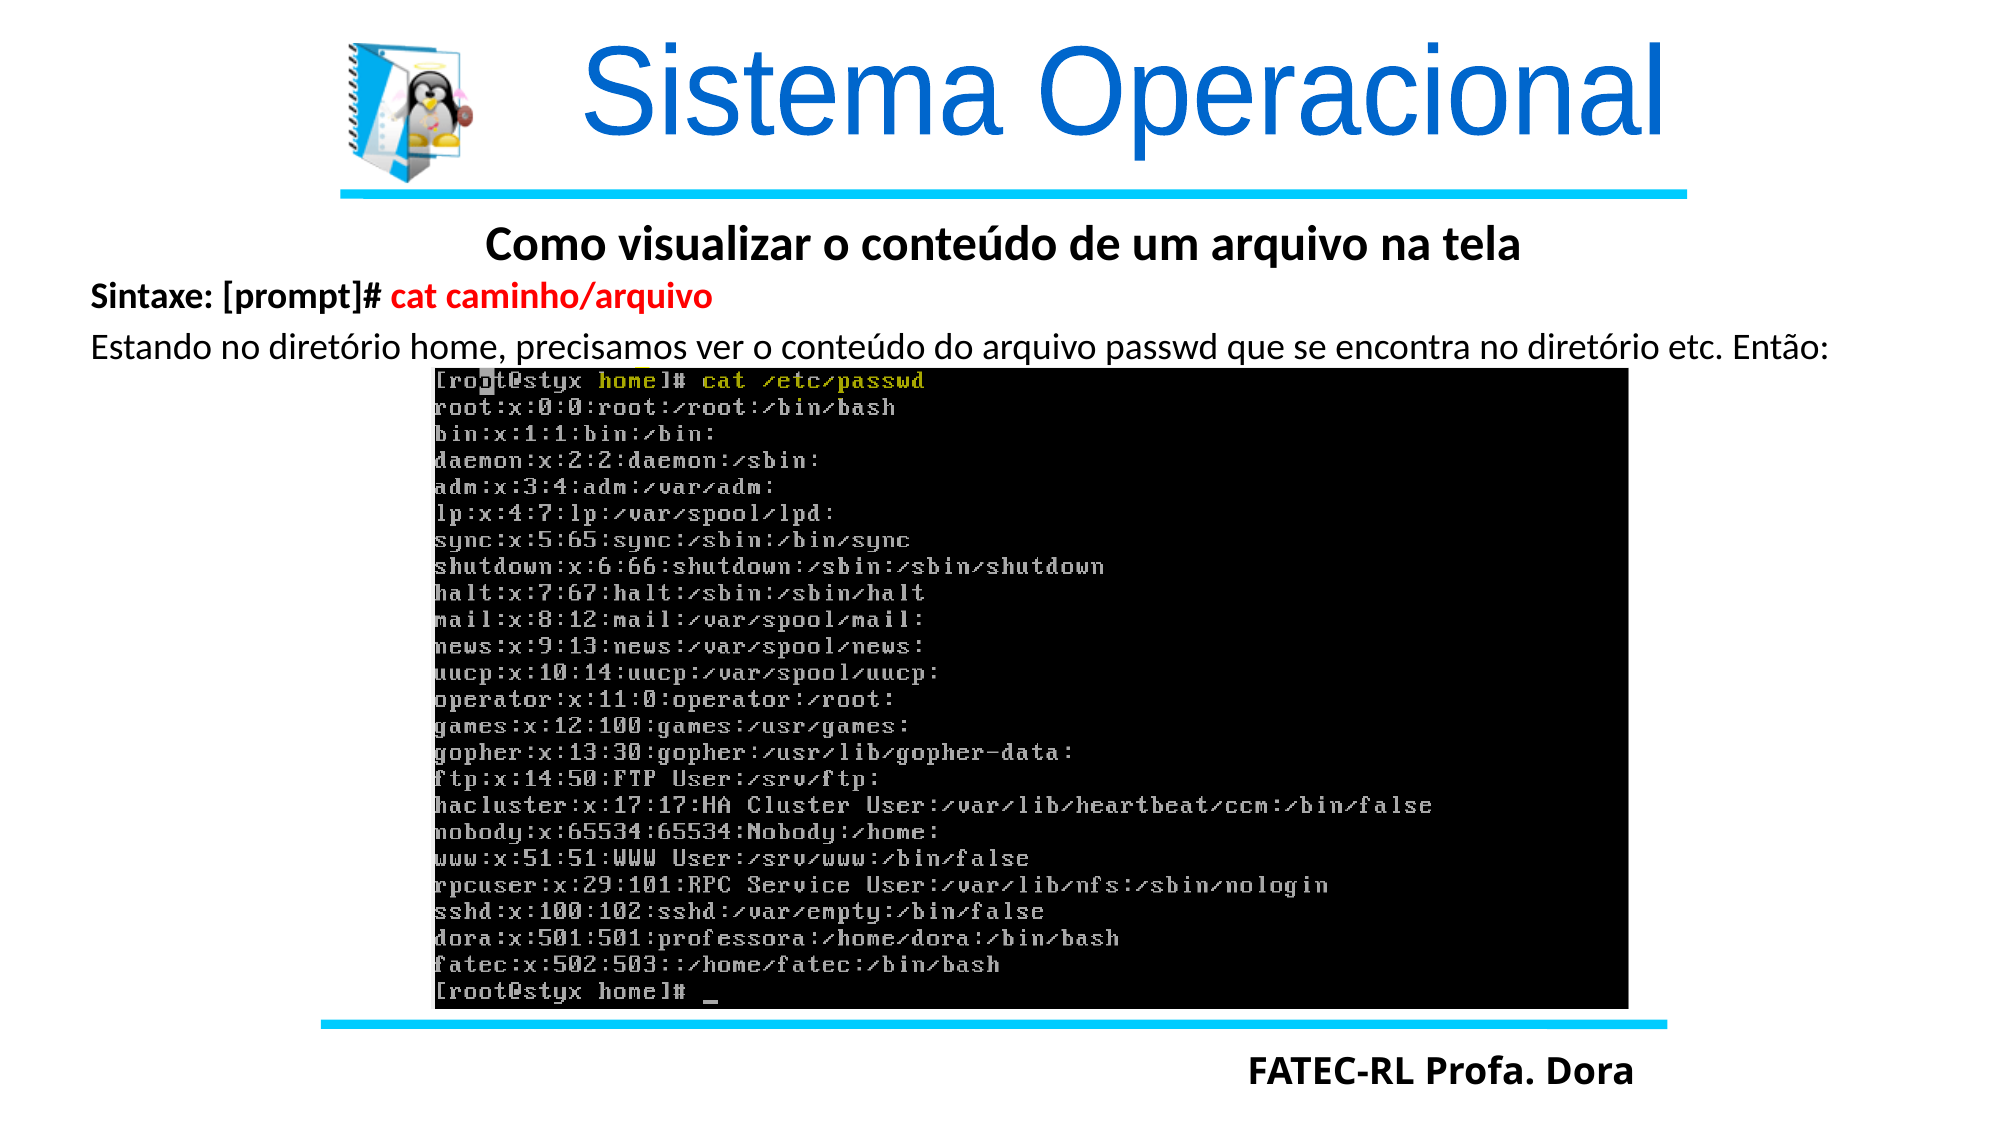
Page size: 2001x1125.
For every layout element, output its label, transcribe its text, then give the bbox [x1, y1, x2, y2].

text_box Sintaxe: [prompt]# cat caminho/arquivo [75, 263, 320, 314]
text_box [320, 42, 1719, 1100]
picture [431, 367, 1629, 1009]
text_box Estando no diretório home, precisamos ver o conteúdo do arquivo passwd que se encontra no diretório etc. Então: [1719, 314, 1952, 375]
text_box Estando no diretório home, precisamos ver o conteúdo do arquivo passwd que se encontra no diretório etc. Então: [75, 314, 320, 375]
